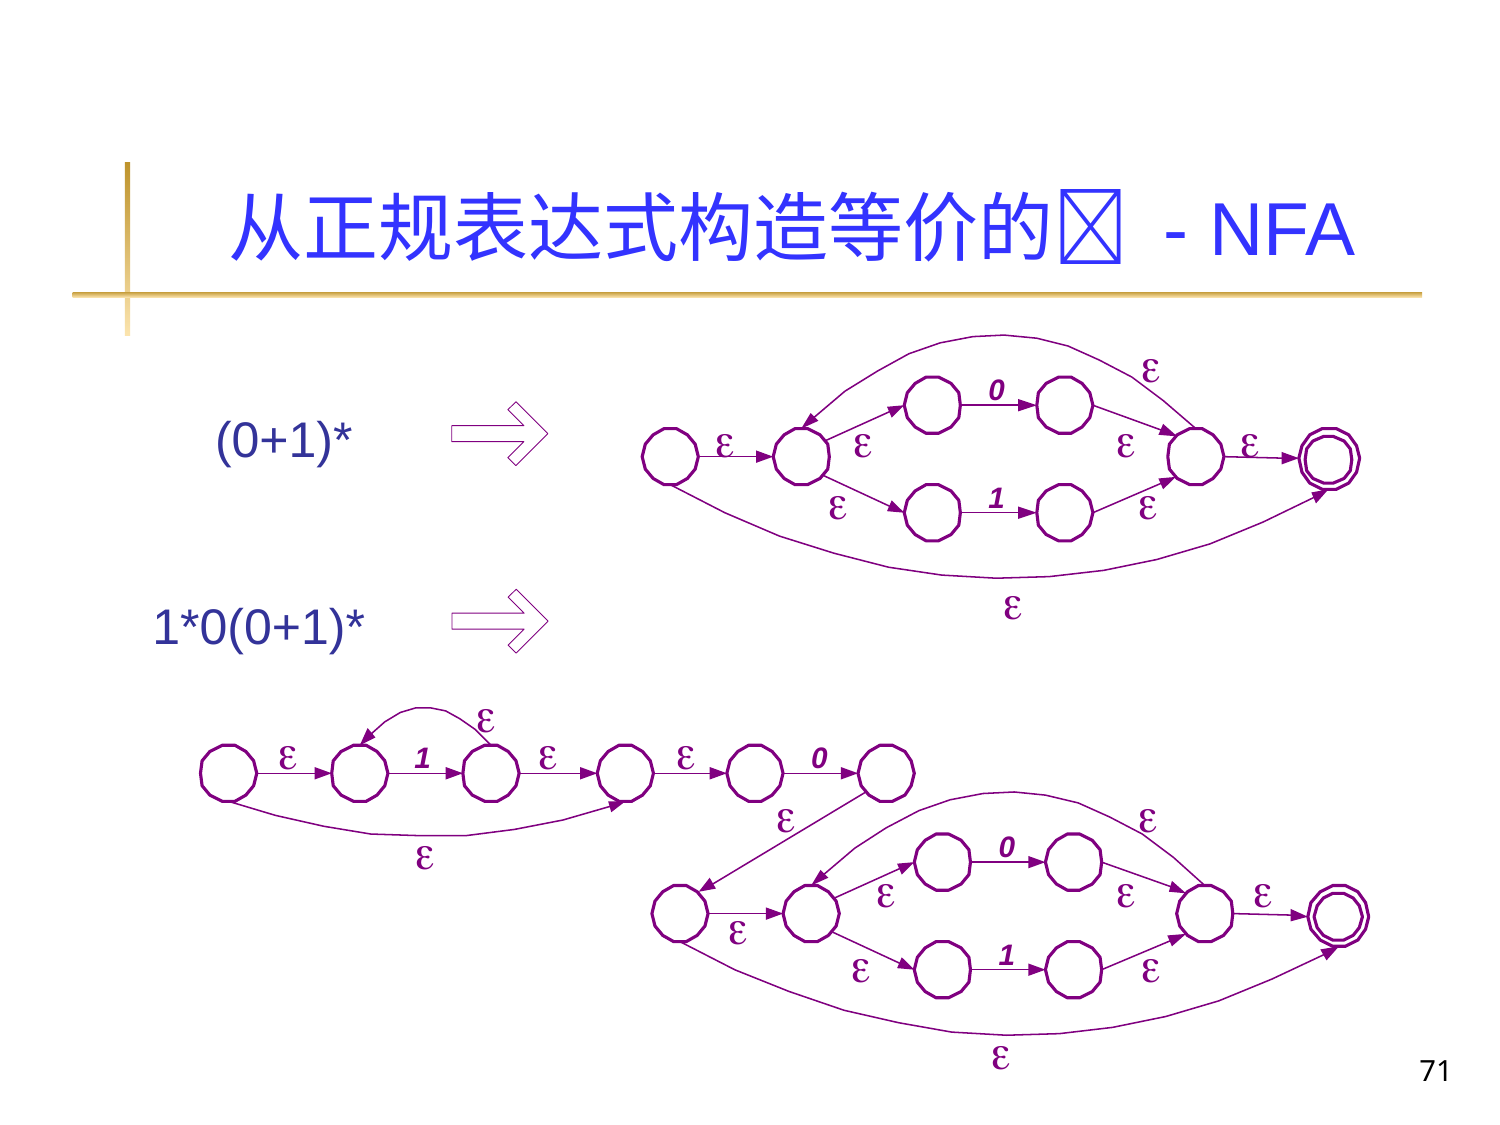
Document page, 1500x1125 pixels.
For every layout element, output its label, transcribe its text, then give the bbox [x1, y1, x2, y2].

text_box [137, 587, 1376, 1088]
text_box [199, 314, 1365, 585]
slide_number 71 [1154, 1023, 1468, 1100]
text_box 从正规表达式构造等价的 - NFA [135, 125, 1449, 279]
